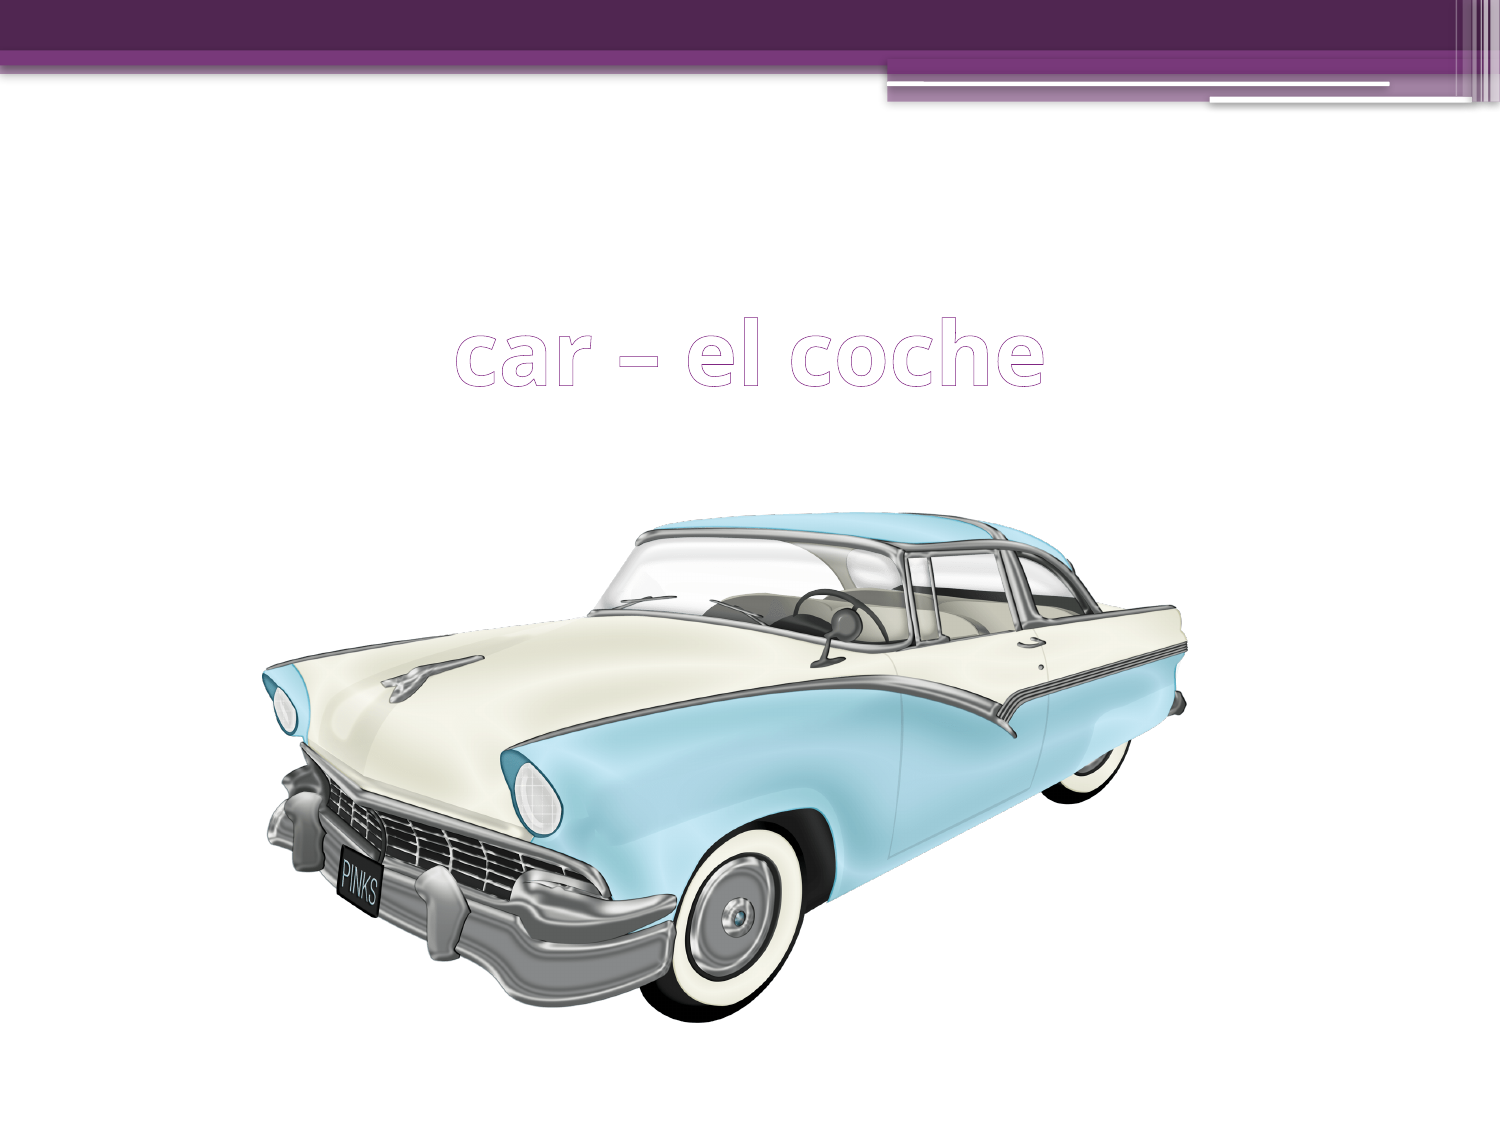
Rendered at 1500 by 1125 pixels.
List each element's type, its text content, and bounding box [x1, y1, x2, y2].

title car – el coche [112, 187, 1388, 411]
picture [262, 512, 1188, 1023]
